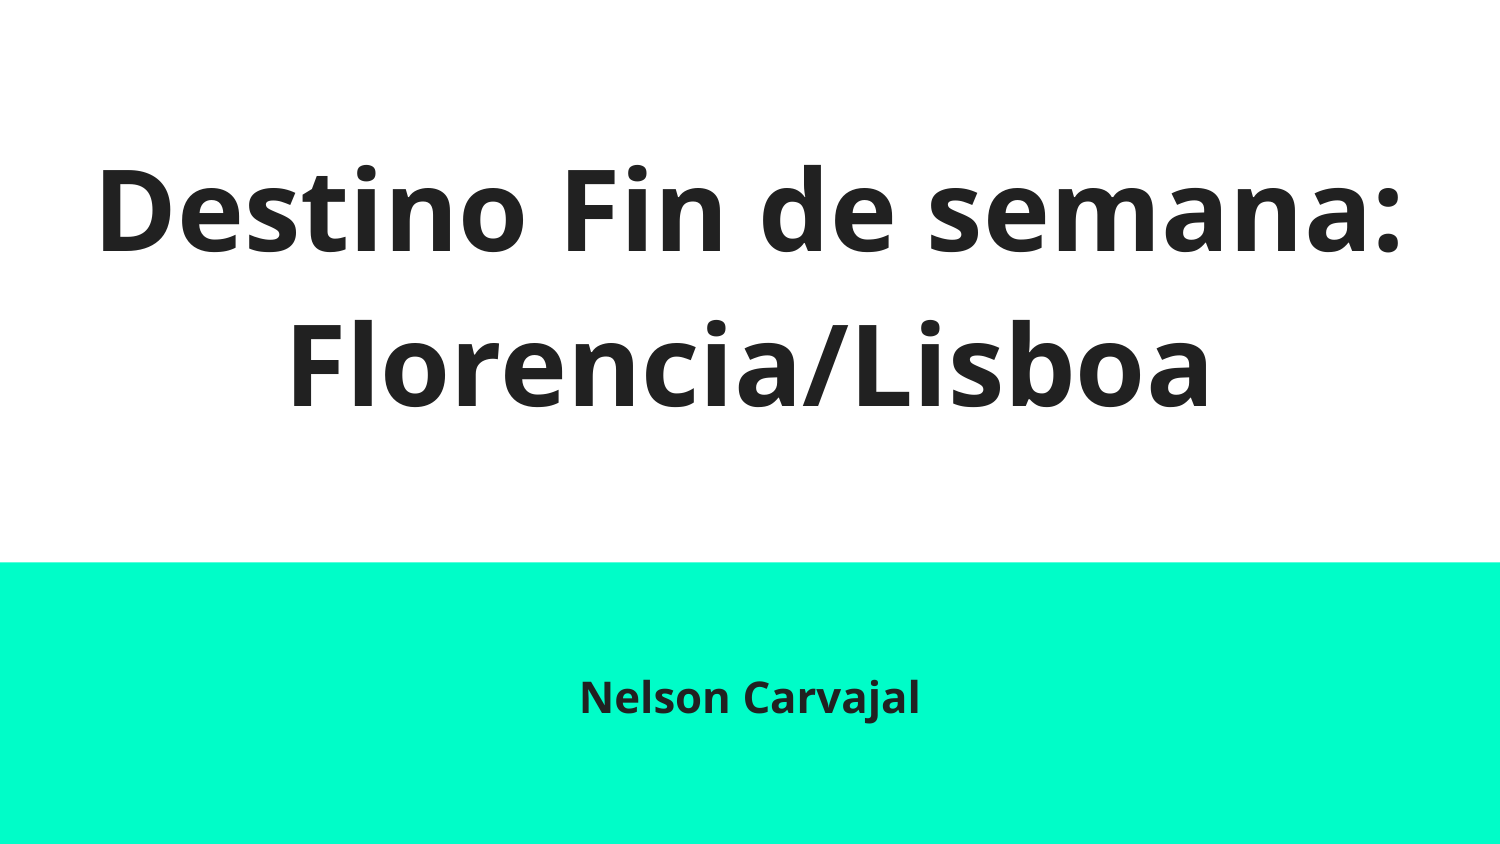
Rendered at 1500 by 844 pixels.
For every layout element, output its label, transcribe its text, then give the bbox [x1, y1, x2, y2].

subtitle Nelson Carvajal [51, 638, 1449, 755]
title Destino Fin de semana: Florencia/Lisboa [51, 64, 1449, 506]
